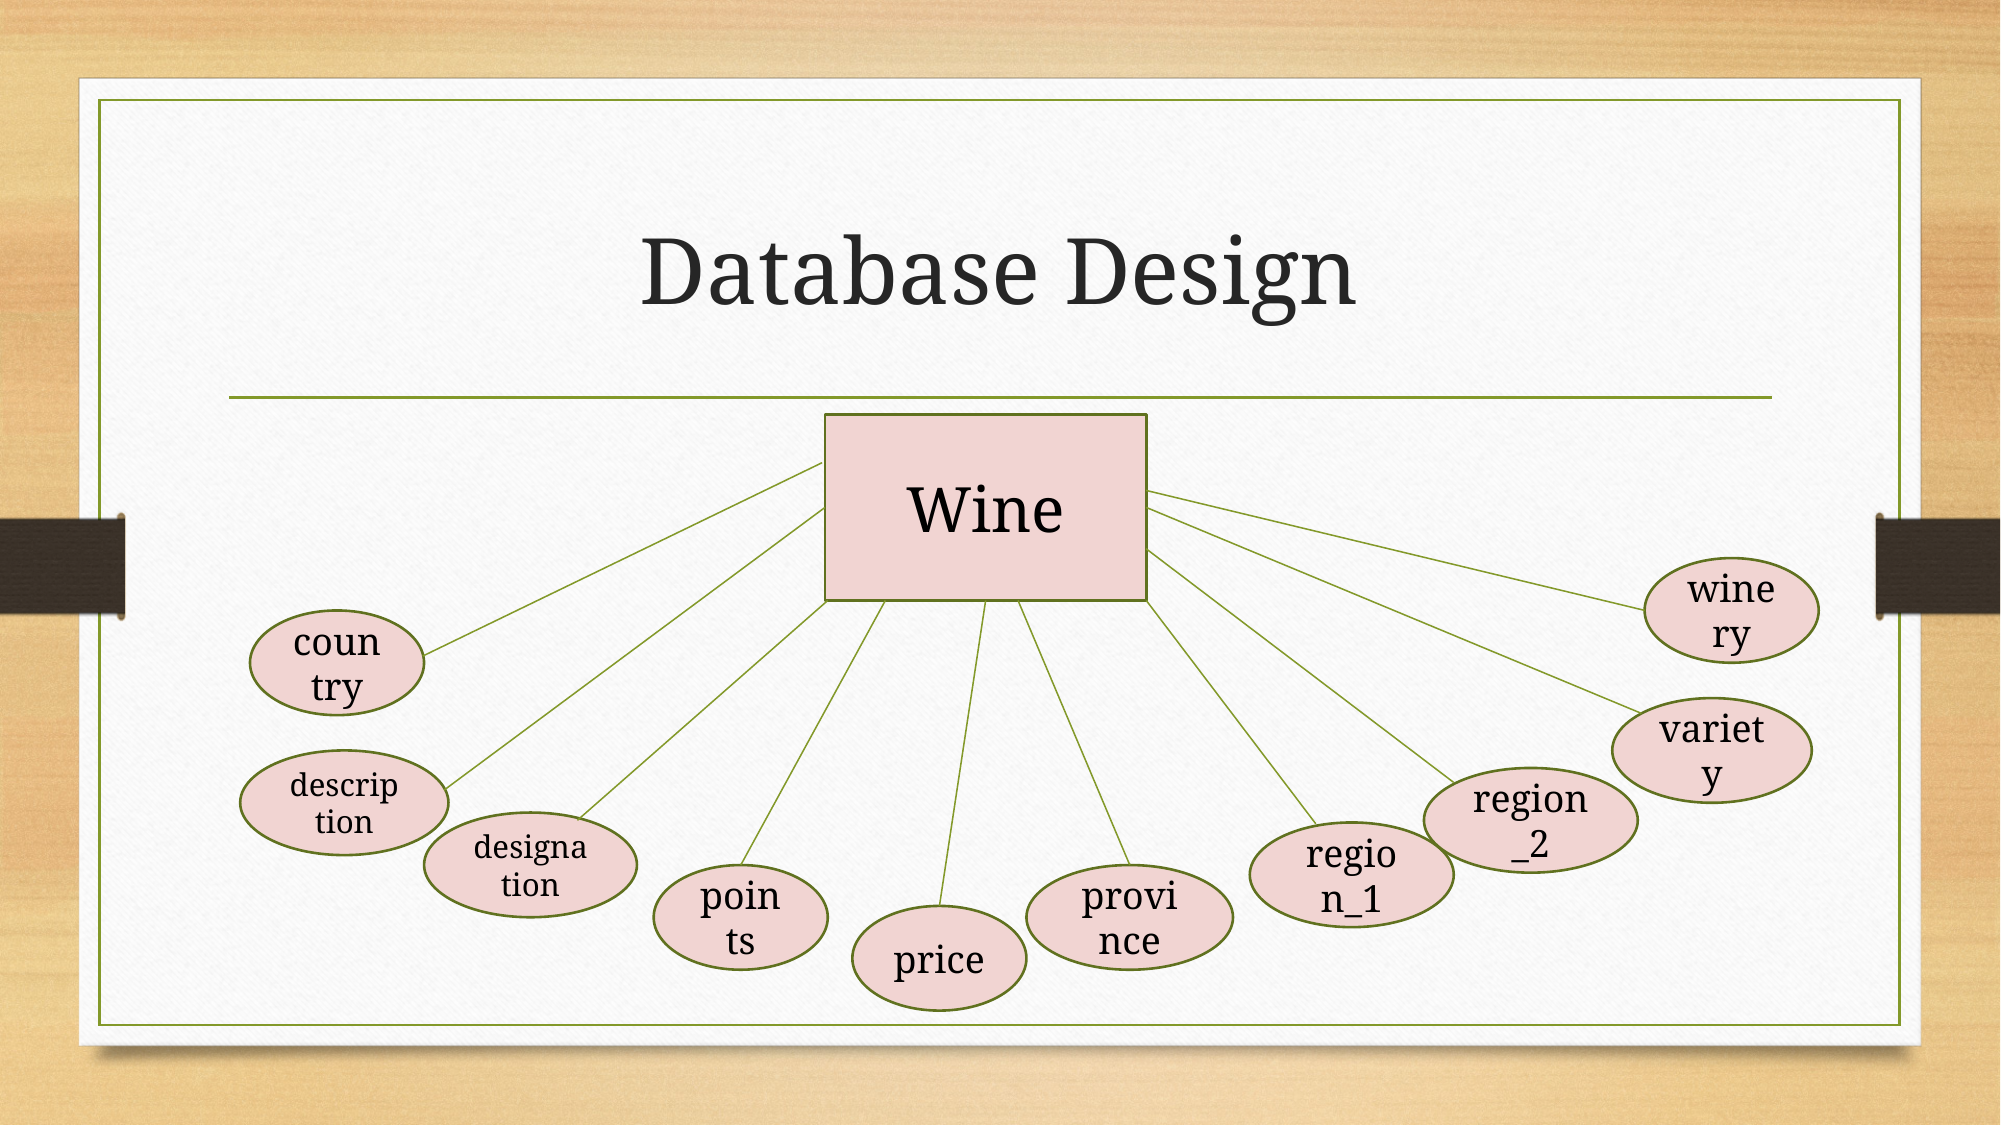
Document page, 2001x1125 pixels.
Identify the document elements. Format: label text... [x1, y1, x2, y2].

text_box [239, 414, 1819, 1011]
picture [0, 0, 2001, 1125]
title Database Design [212, 161, 1788, 375]
